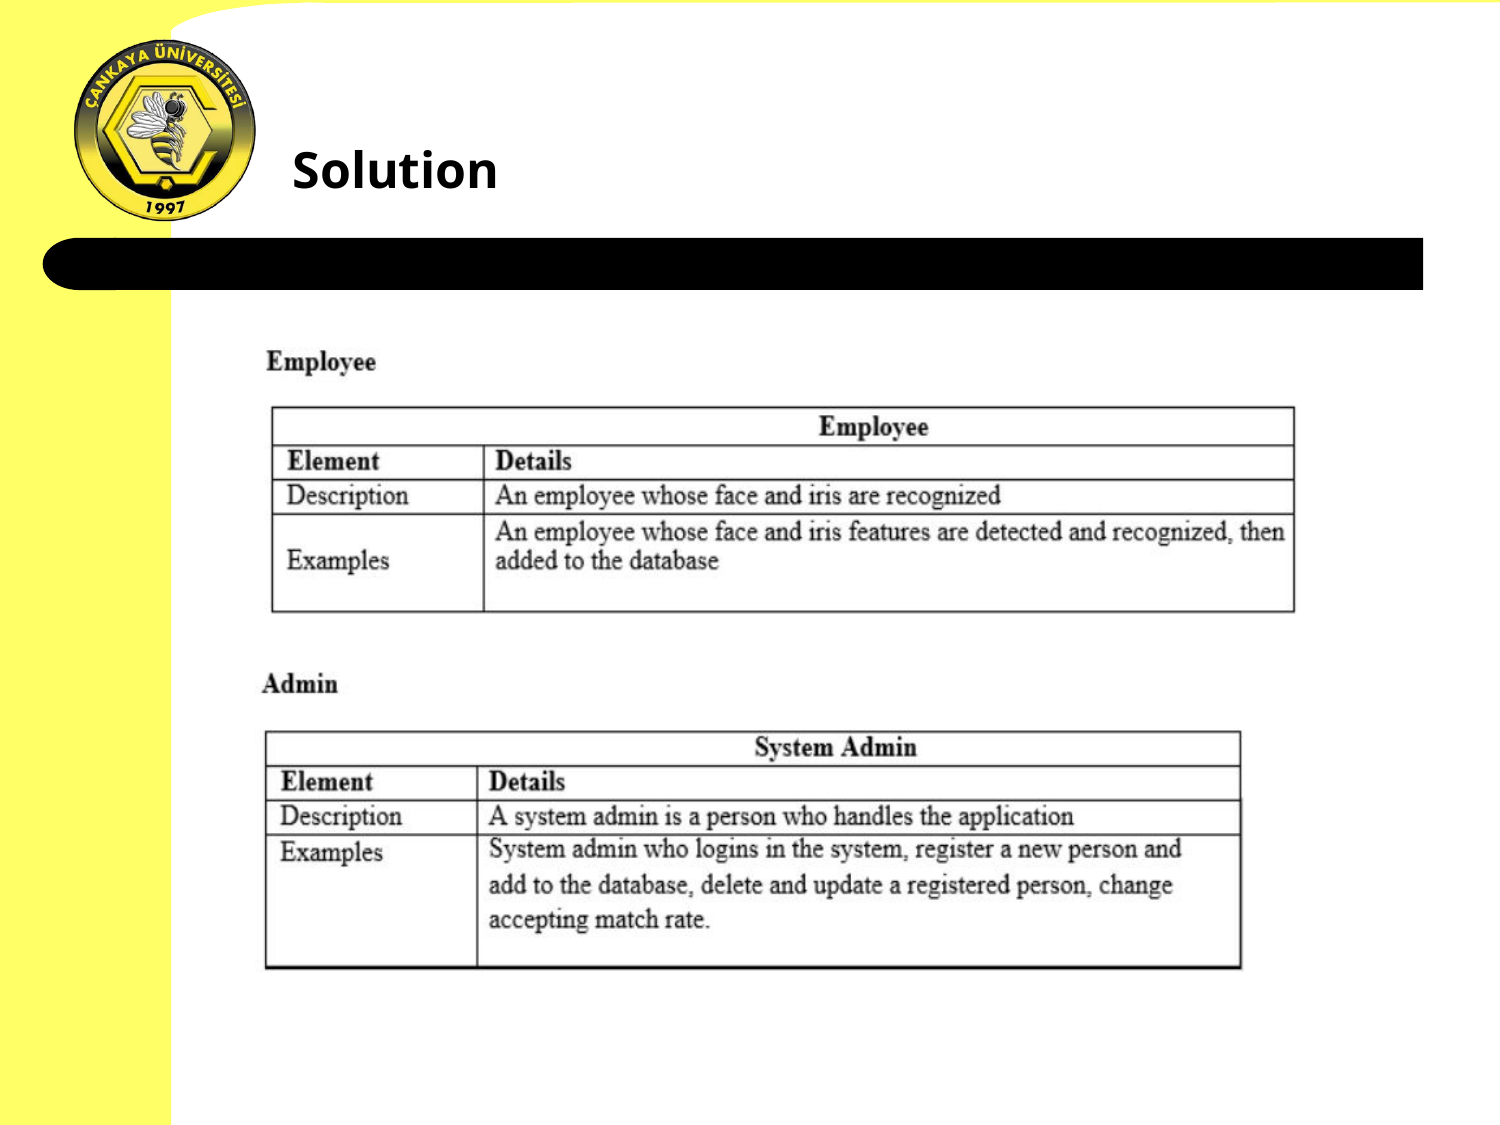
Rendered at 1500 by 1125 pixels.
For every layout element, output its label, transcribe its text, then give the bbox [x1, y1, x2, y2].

title Solution [277, 19, 1473, 207]
picture [62, 27, 267, 232]
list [234, 335, 1330, 1020]
